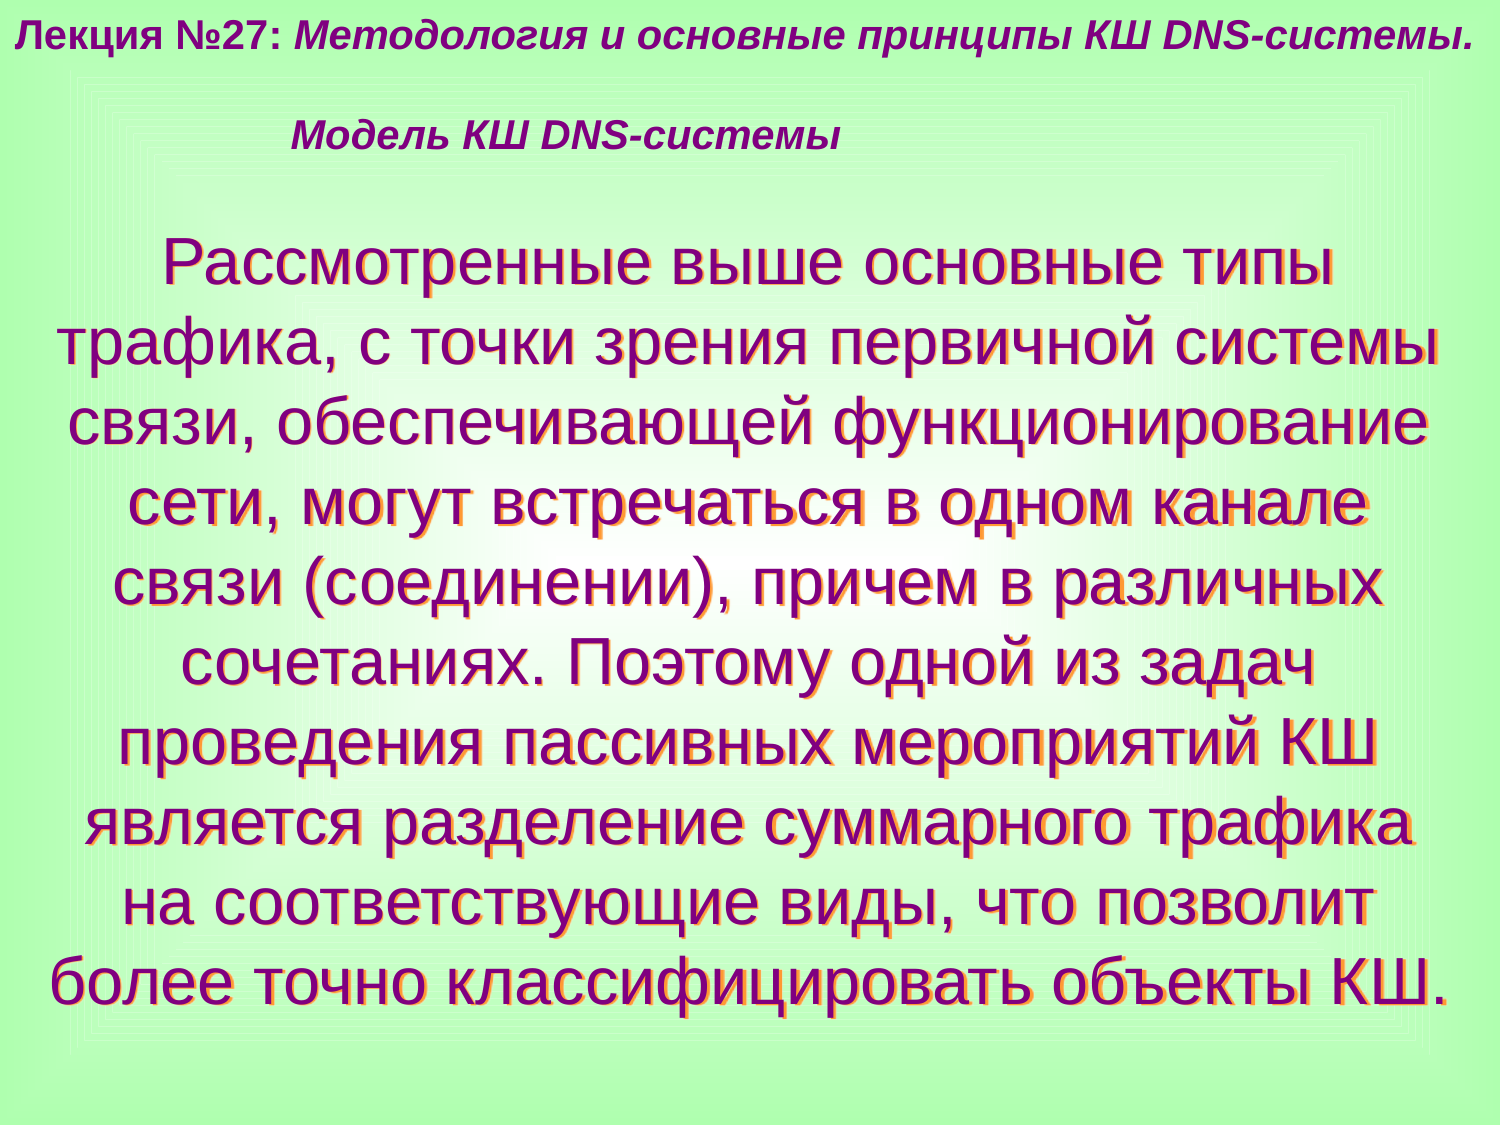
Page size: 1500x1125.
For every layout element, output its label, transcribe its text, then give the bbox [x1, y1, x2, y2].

text_box Лекция №27: Методология и основные принципы КШ DNS-системы. Модель КШ DNS-системы [0, 0, 1500, 165]
text_box Рассмотренные выше основные типы трафика, с точки зрения первичной системы связи, обеспечивающей функционирование сети, могут встречаться в одном канале связи (соединении), причем в различных сочетаниях. Поэтому одной из задач проведения пассивных мероприятий КШ является разделение суммарного трафика на соответствующие виды, что позволит более точно классифицировать объекты КШ. [41, 217, 1457, 1018]
